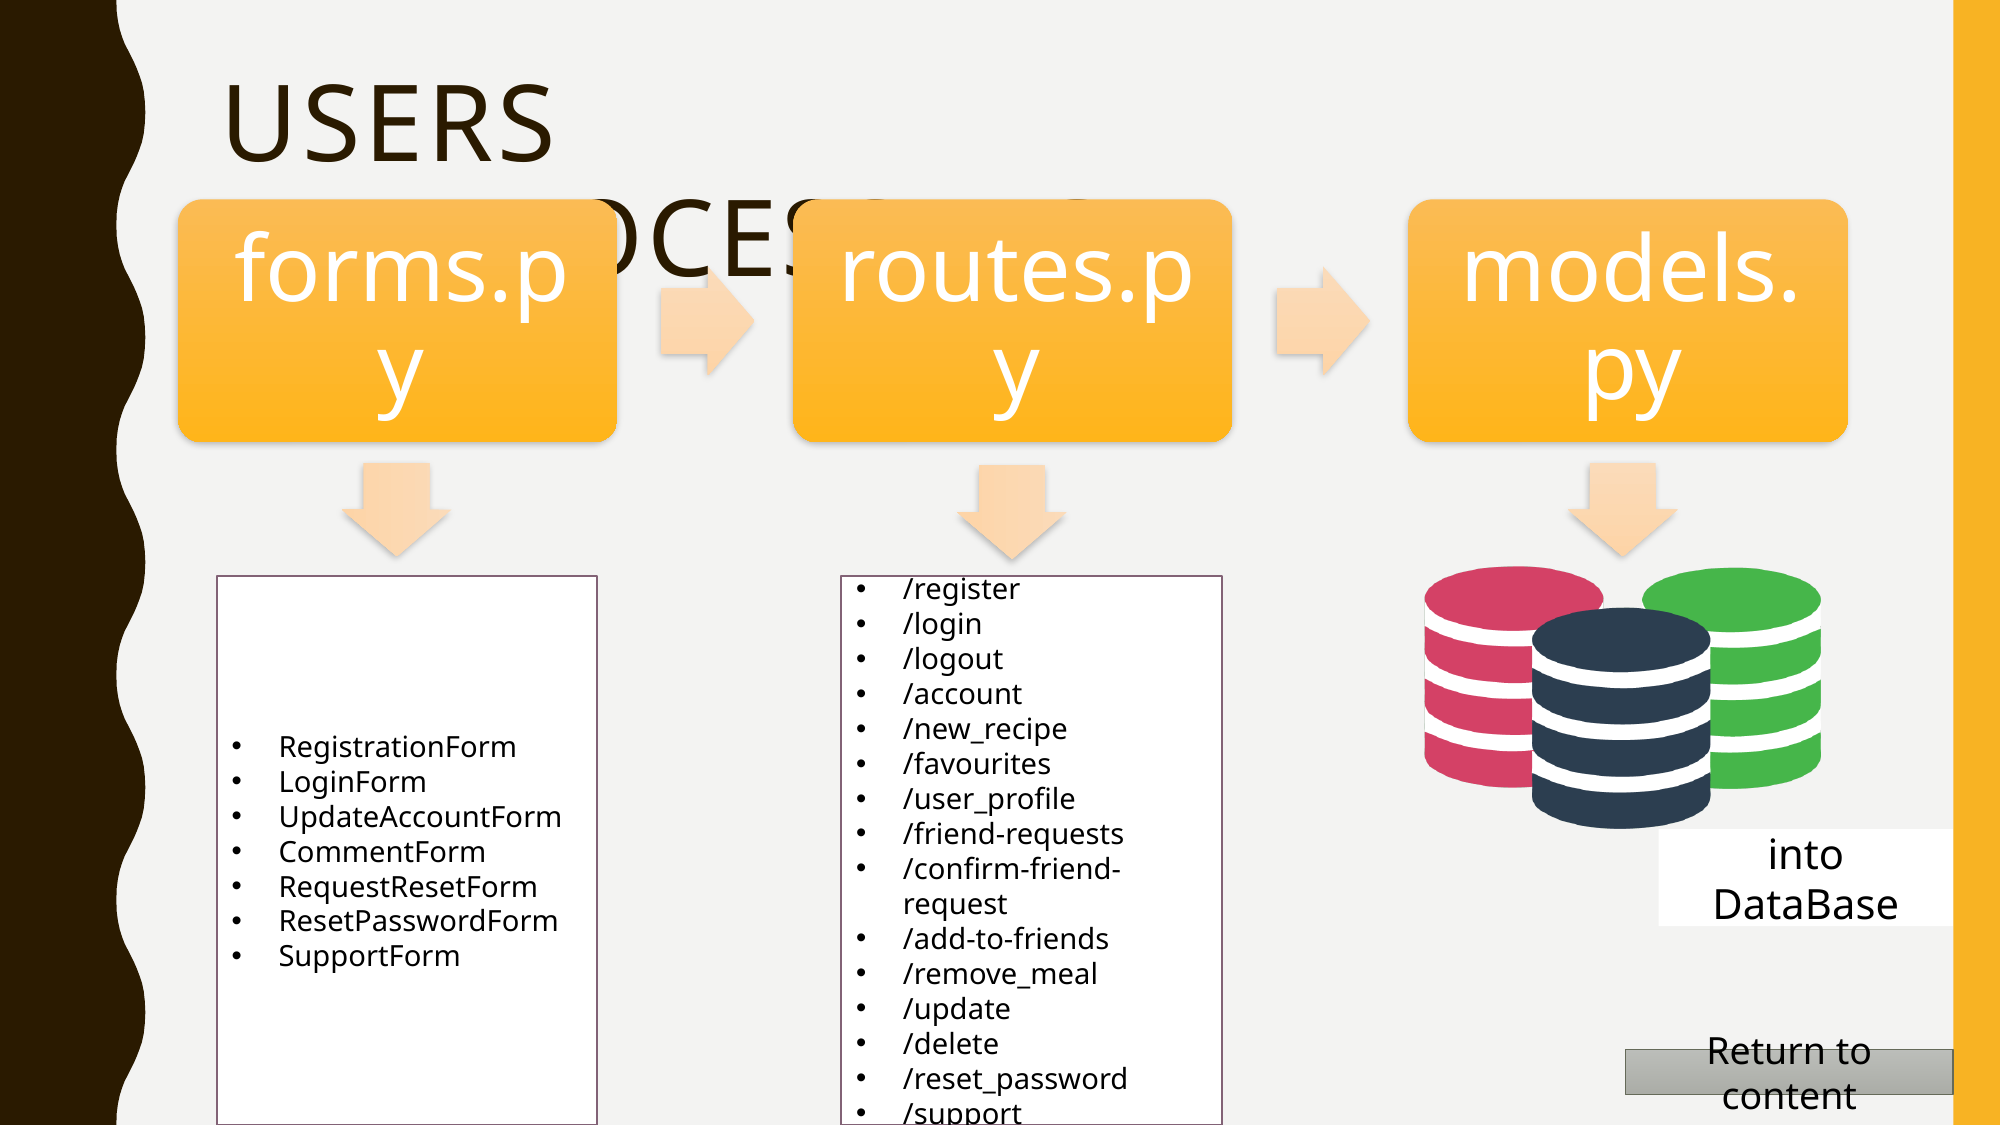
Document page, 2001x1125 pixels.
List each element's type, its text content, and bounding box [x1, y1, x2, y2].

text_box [216, 446, 2000, 1125]
title USERS preprocessing [205, 62, 1314, 199]
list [176, 199, 1850, 443]
